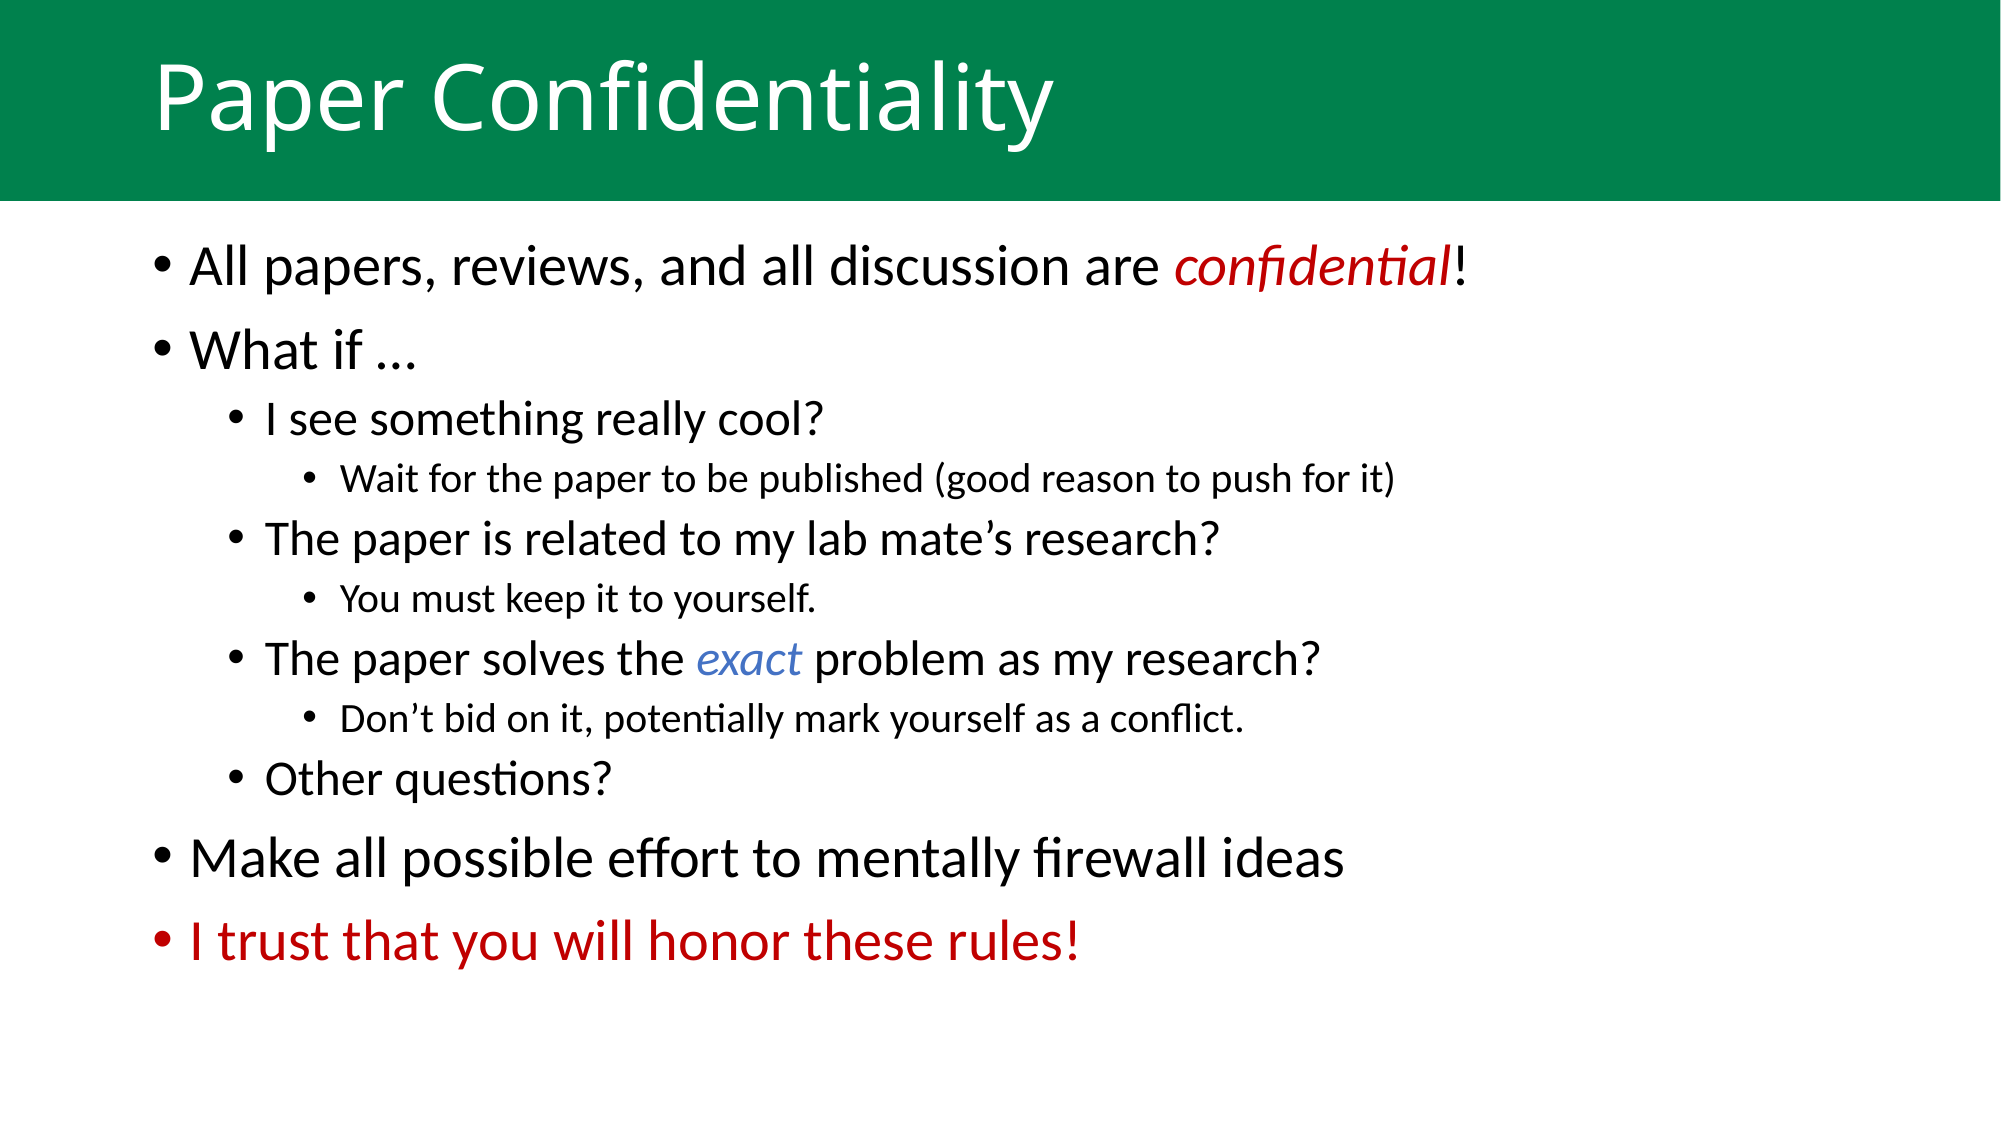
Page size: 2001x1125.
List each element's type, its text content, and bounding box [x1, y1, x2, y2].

title Paper Confidentiality [137, 27, 1863, 174]
list All papers, reviews, and all discussion are confidential! What if … I see something really cool? Wait for the paper to be published (good reason to push for it) The paper is related to my lab mate’s research? You must keep it to yourself. The paper solves the exact problem as my research? Don’t bid on it, potentially mark yourself as a conflict. Other questions? Make all possible effort to mentally firewall ideas I trust that you will honor these rules! [137, 228, 1863, 1037]
